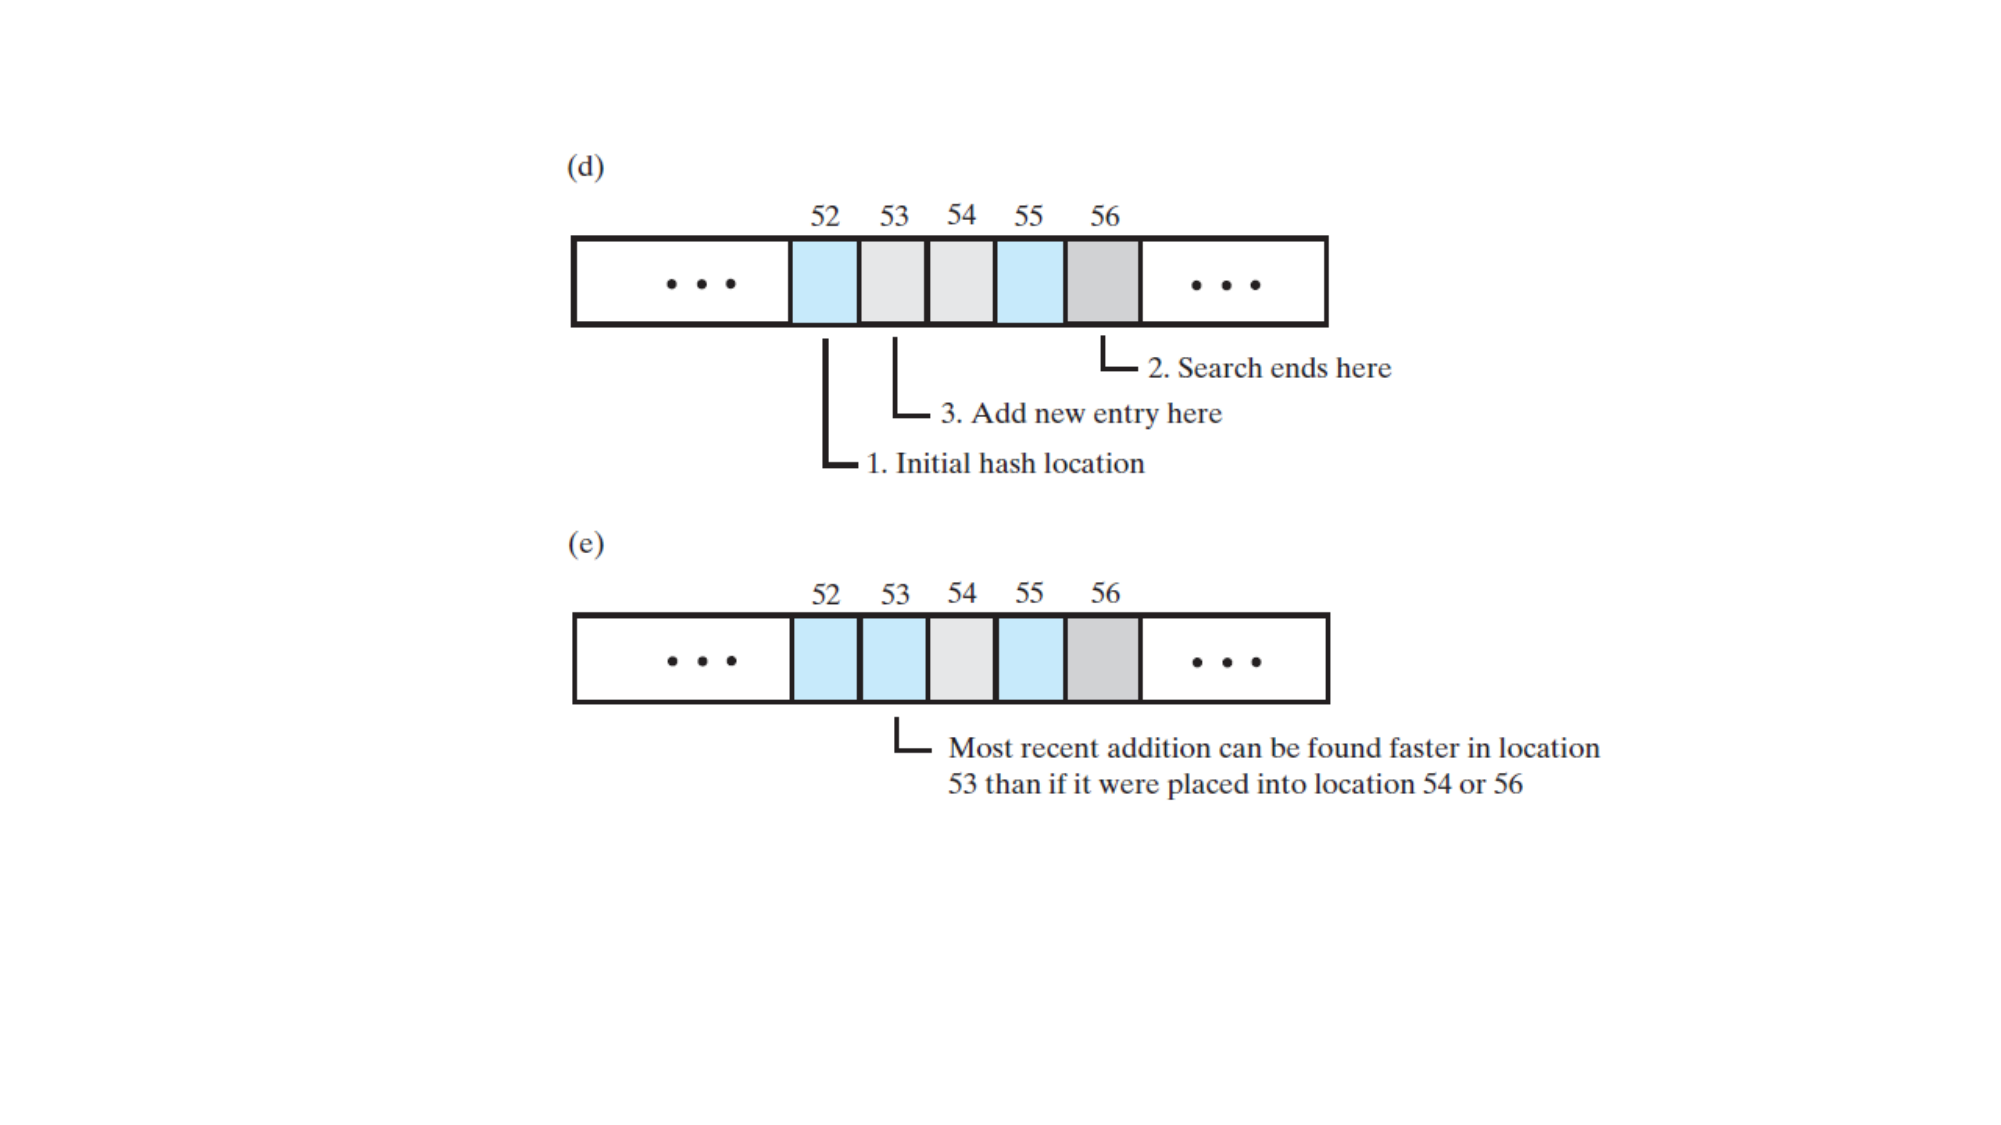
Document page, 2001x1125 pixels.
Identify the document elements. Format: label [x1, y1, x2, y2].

picture [495, 139, 1633, 830]
